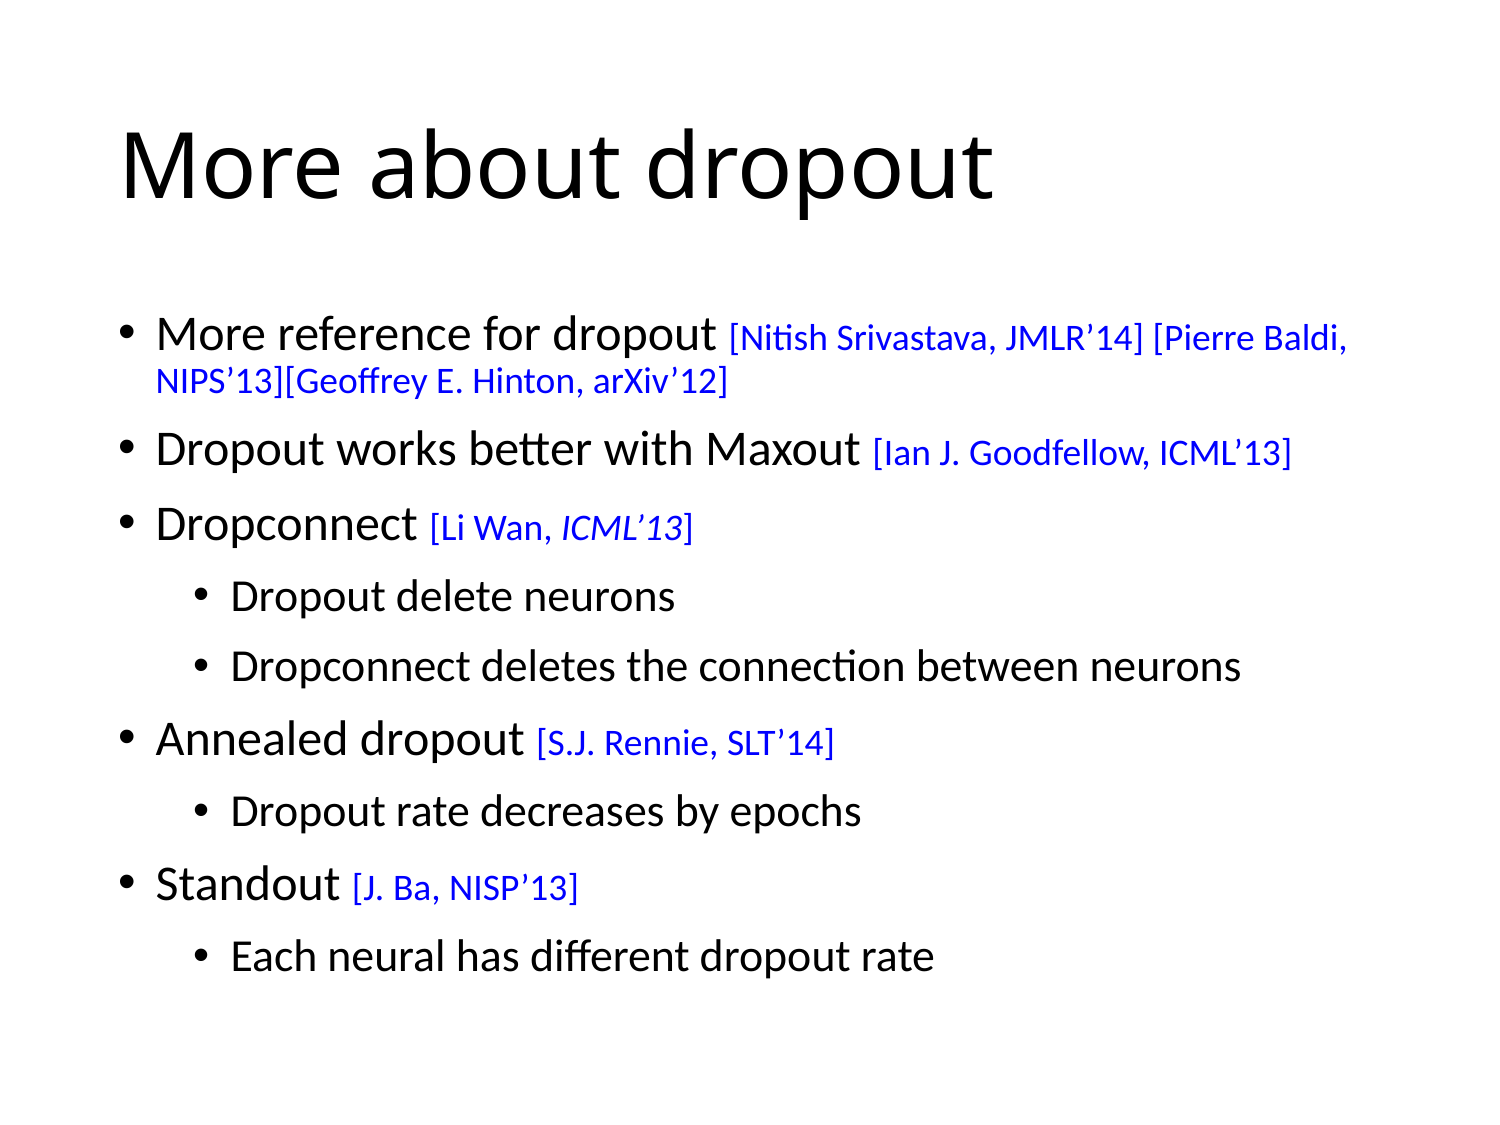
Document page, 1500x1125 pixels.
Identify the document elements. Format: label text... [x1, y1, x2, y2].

list More reference for dropout [Nitish Srivastava, JMLR’14] [Pierre Baldi, NIPS’13][Geoffrey E. Hinton, arXiv’12] Dropout works better with Maxout [Ian J. Goodfellow, ICML’13] Dropconnect [Li Wan, ICML’13] Dropout delete neurons Dropconnect deletes the connection between neurons Annealed dropout [S.J. Rennie, SLT’14] Dropout rate decreases by epochs Standout [J. Ba, NISP’13] Each neural has different dropout rate [103, 299, 1397, 1014]
title More about dropout [103, 59, 1397, 278]
